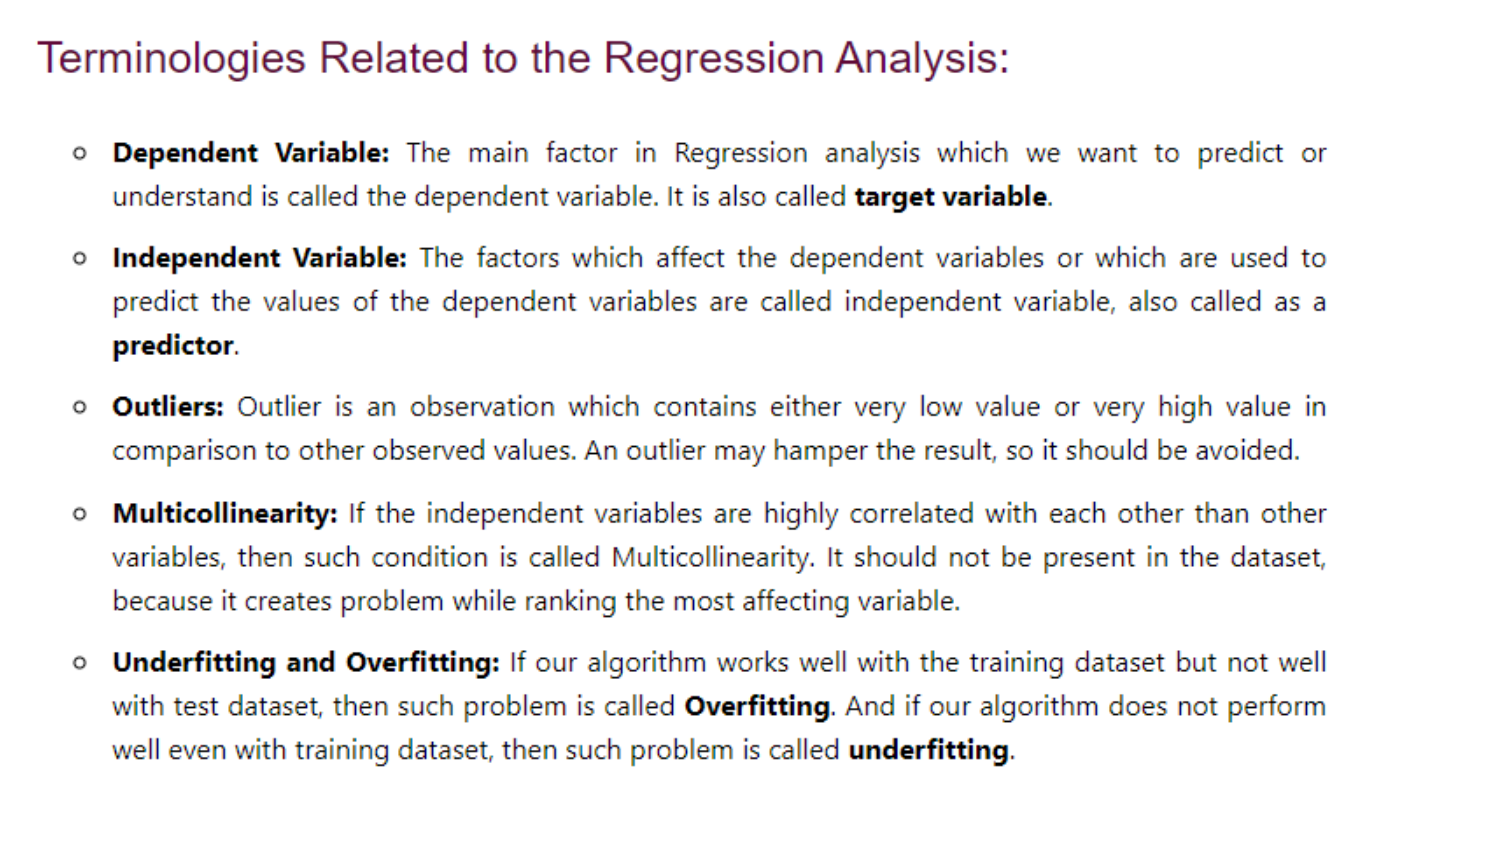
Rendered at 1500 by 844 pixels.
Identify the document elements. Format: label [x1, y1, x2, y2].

picture [24, 24, 1341, 799]
